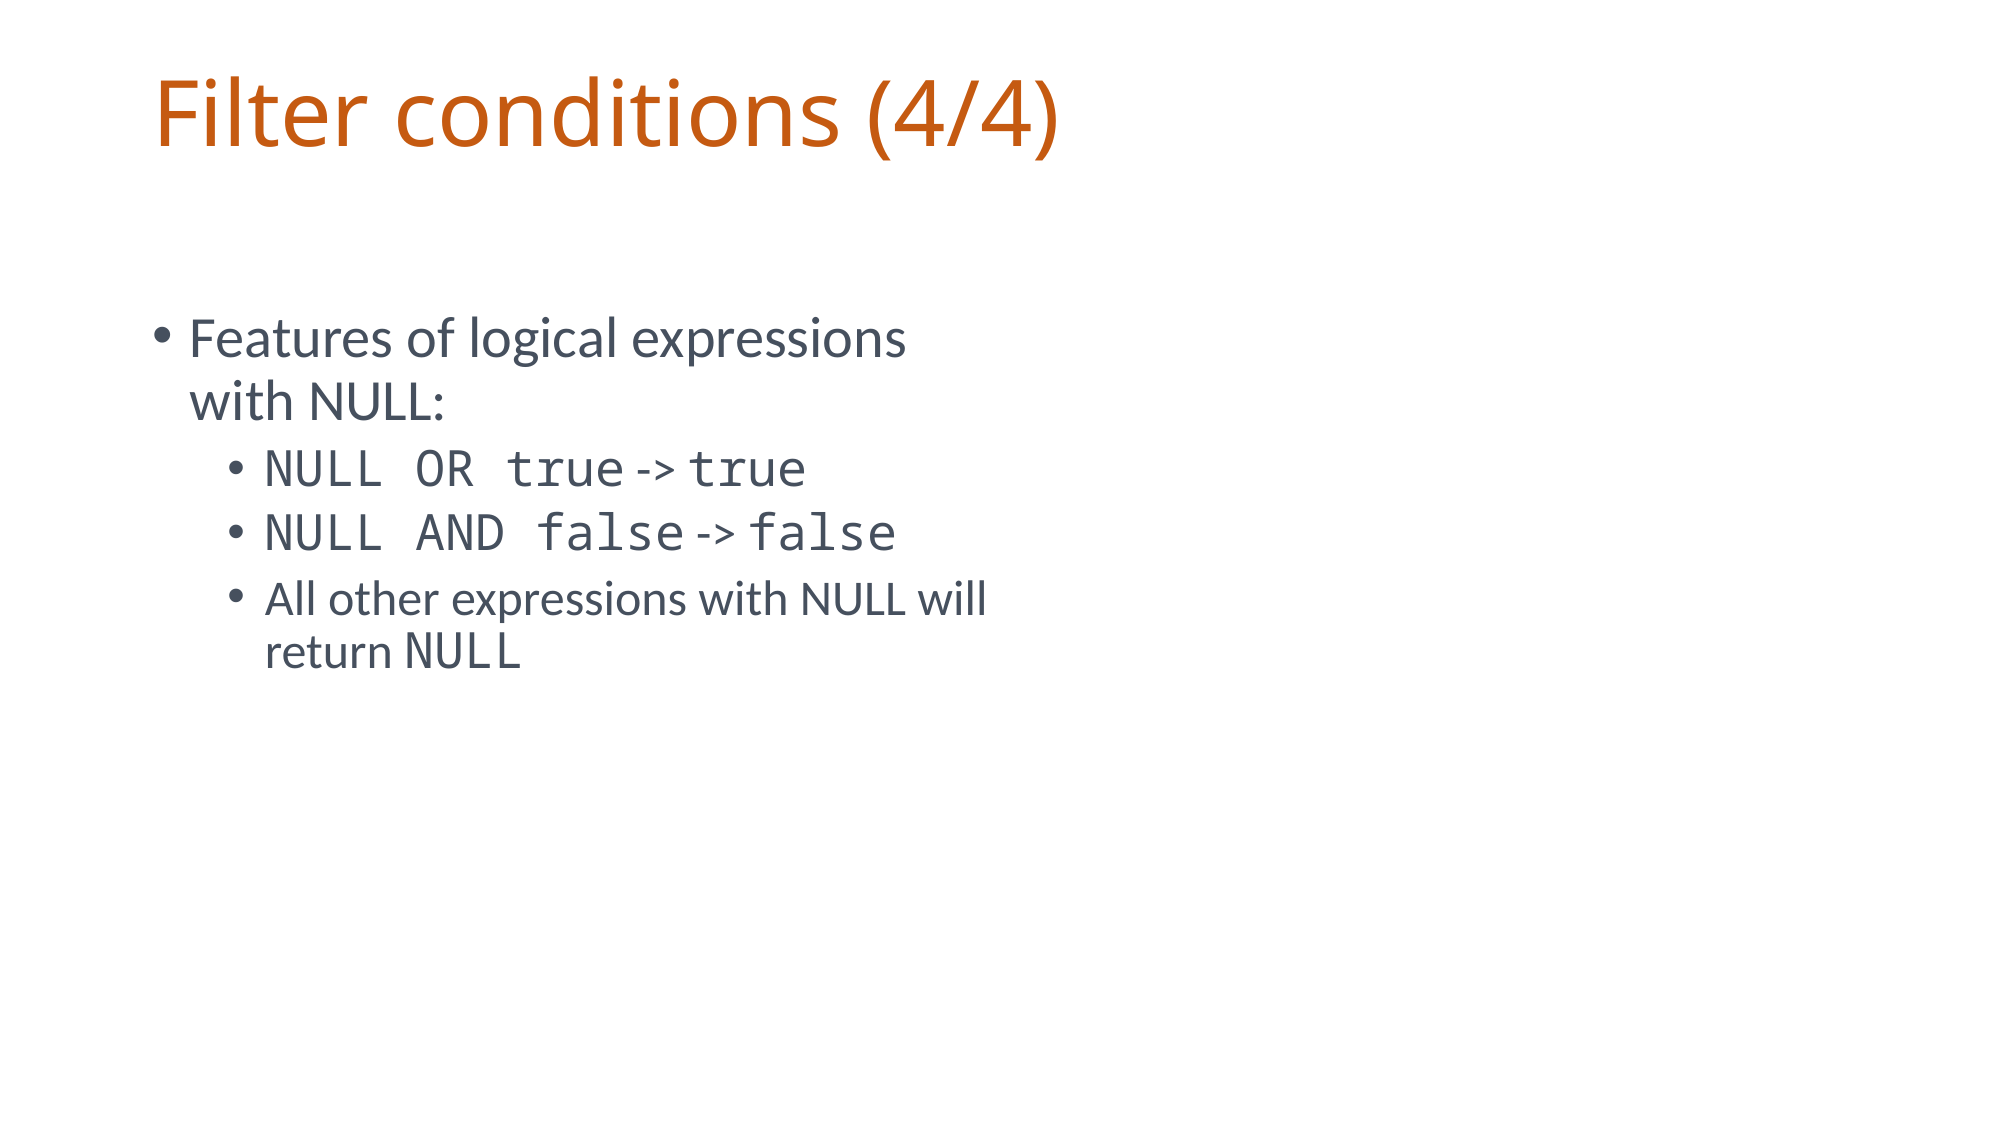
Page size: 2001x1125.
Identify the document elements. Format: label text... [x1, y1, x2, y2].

list Features of logical expressions with NULL: NULL OR true -> true NULL AND false -> false All other expressions with NULL will return NULL [137, 299, 1863, 1014]
title Filter conditions (4/4) [137, 59, 1863, 278]
